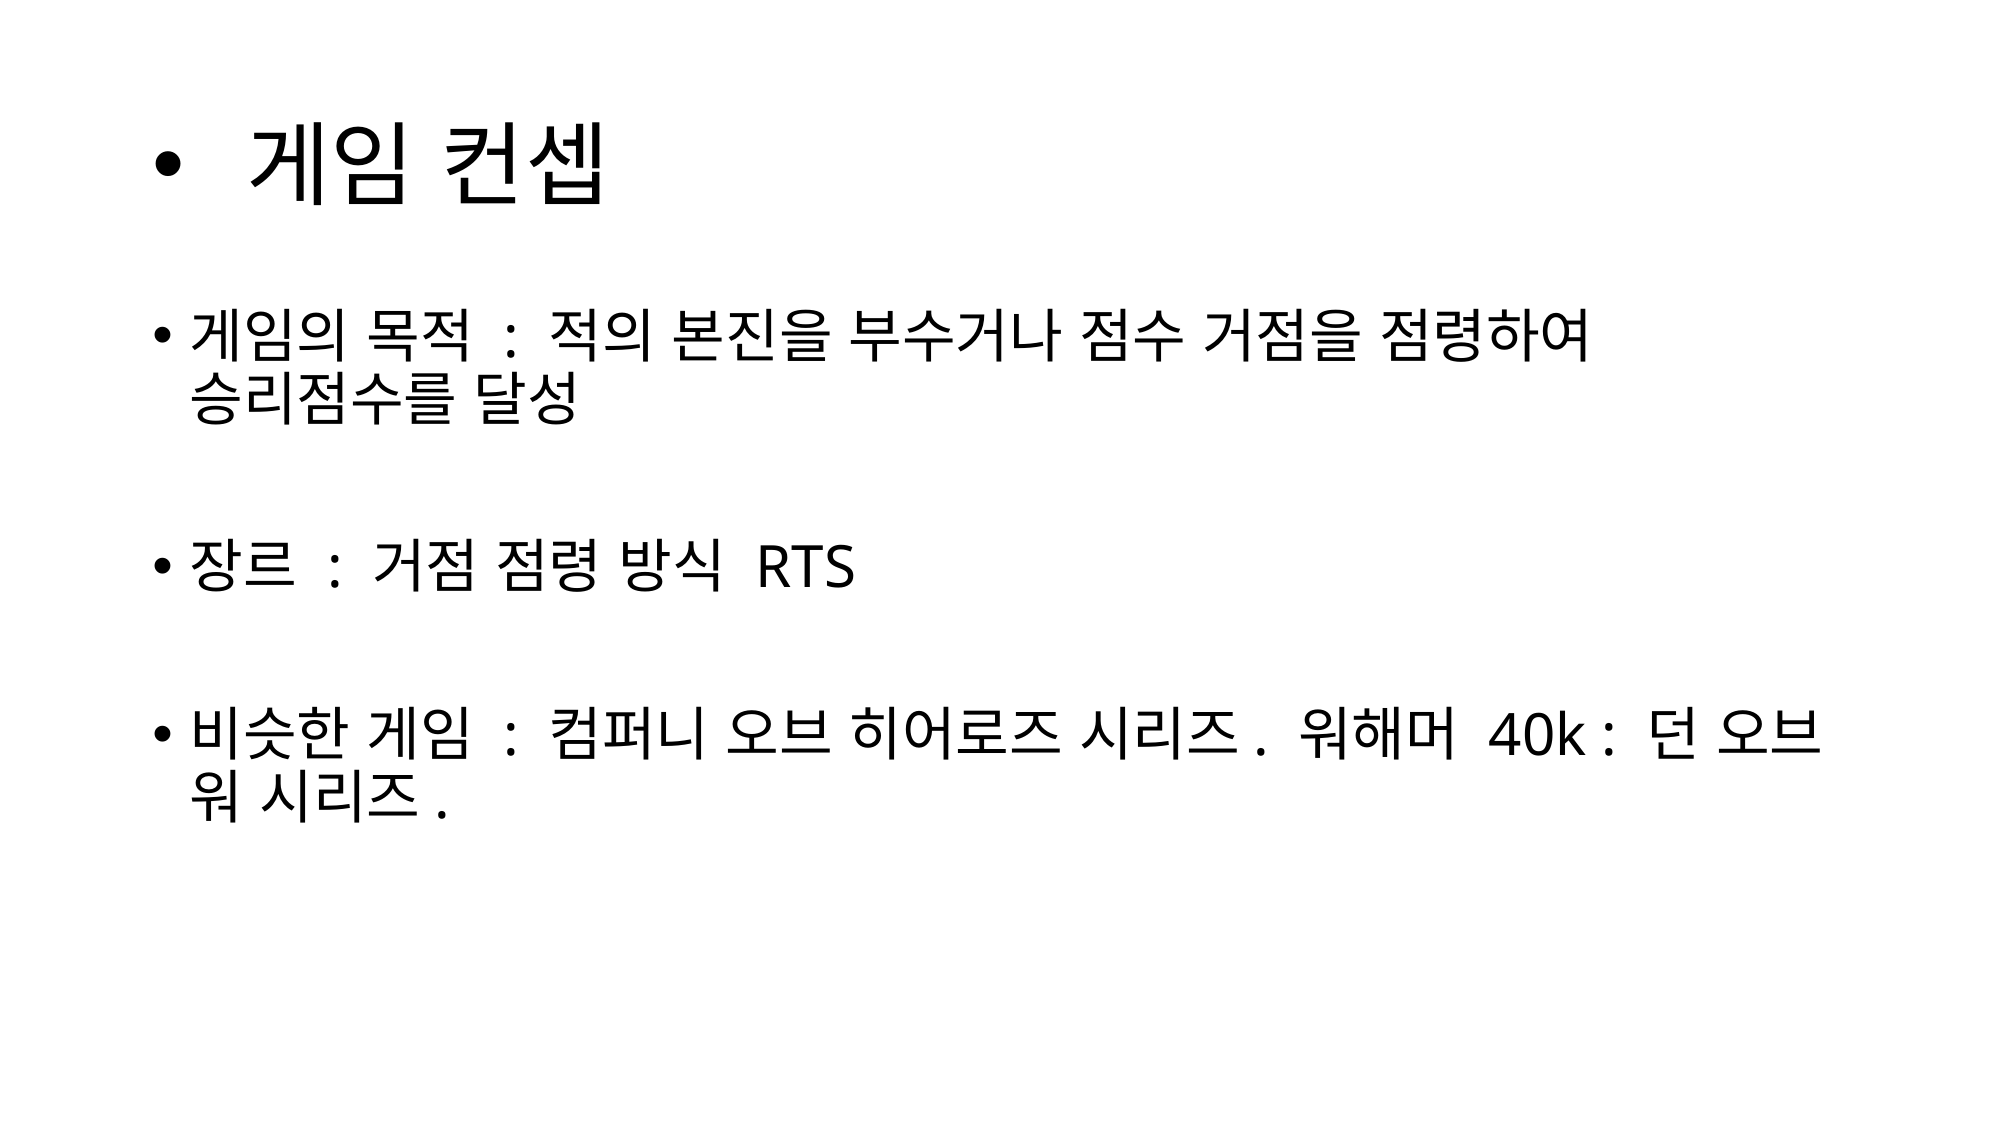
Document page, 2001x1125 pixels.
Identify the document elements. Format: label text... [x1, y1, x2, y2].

list 게임의 목적 : 적의 본진을 부수거나 점수 거점을 점령하여 승리점수를 달성 장르 : 거점 점령 방식 RTS 비슷한 게임 : 컴퍼니 오브 히어로즈 시리즈. 워해머 40k : 던 오브 워 시리즈. [137, 299, 1863, 1014]
title 게임 컨셉 [137, 59, 1863, 278]
